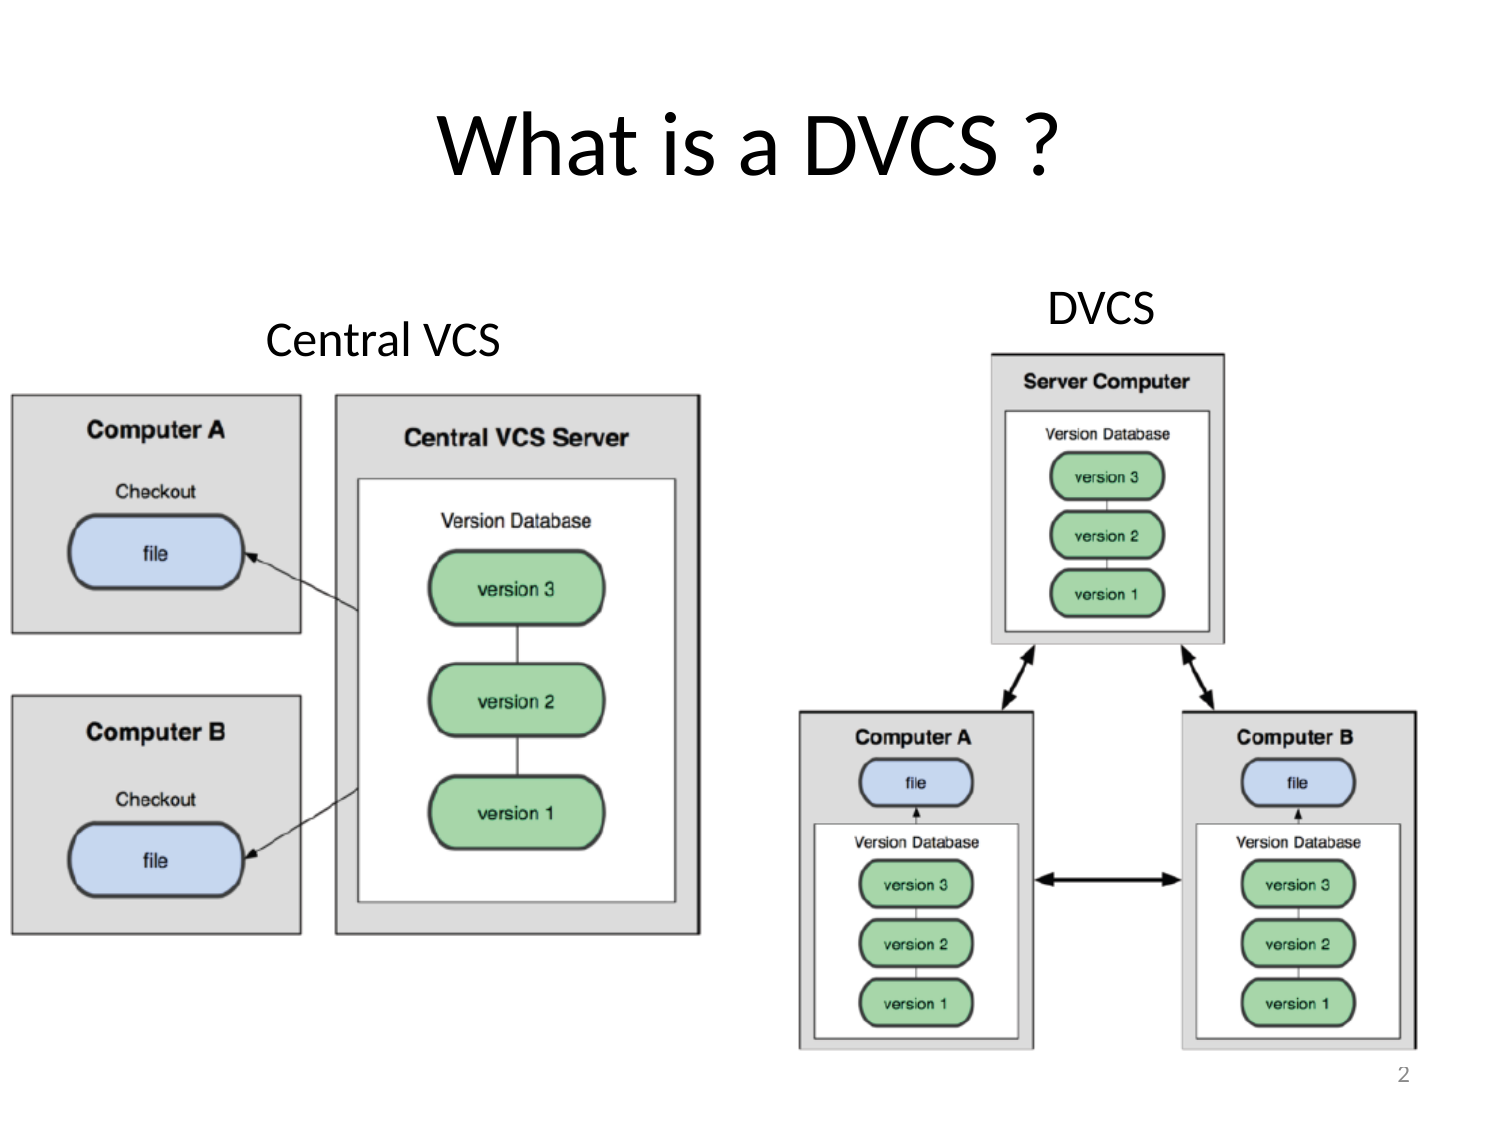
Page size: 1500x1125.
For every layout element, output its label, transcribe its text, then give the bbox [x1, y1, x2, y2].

text_box Central VCS [251, 299, 517, 374]
picture [765, 334, 1438, 1067]
slide_number 2 [1074, 1074, 1425, 1103]
title What is a DVCS ? [75, 45, 1425, 233]
text_box DVCS [1032, 266, 1171, 333]
picture [0, 386, 709, 945]
